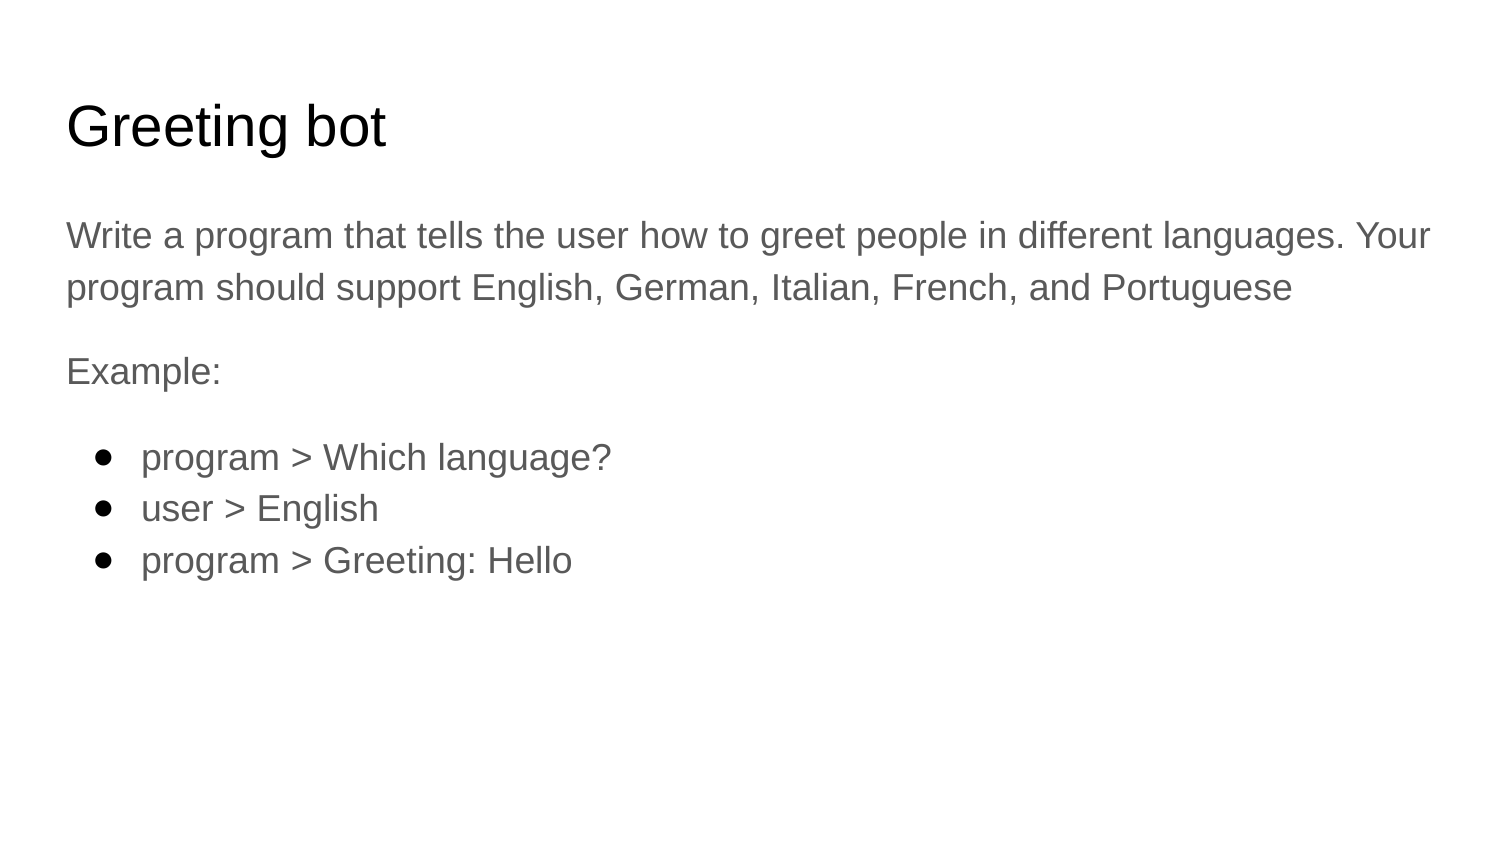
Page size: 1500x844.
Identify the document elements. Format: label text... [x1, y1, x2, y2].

list Write a program that tells the user how to greet people in different languages. Your program should support English, German, Italian, French, and Portuguese Example: program > Which language? user > English program > Greeting: Hello [51, 189, 1449, 750]
title Greeting bot [51, 72, 1449, 167]
